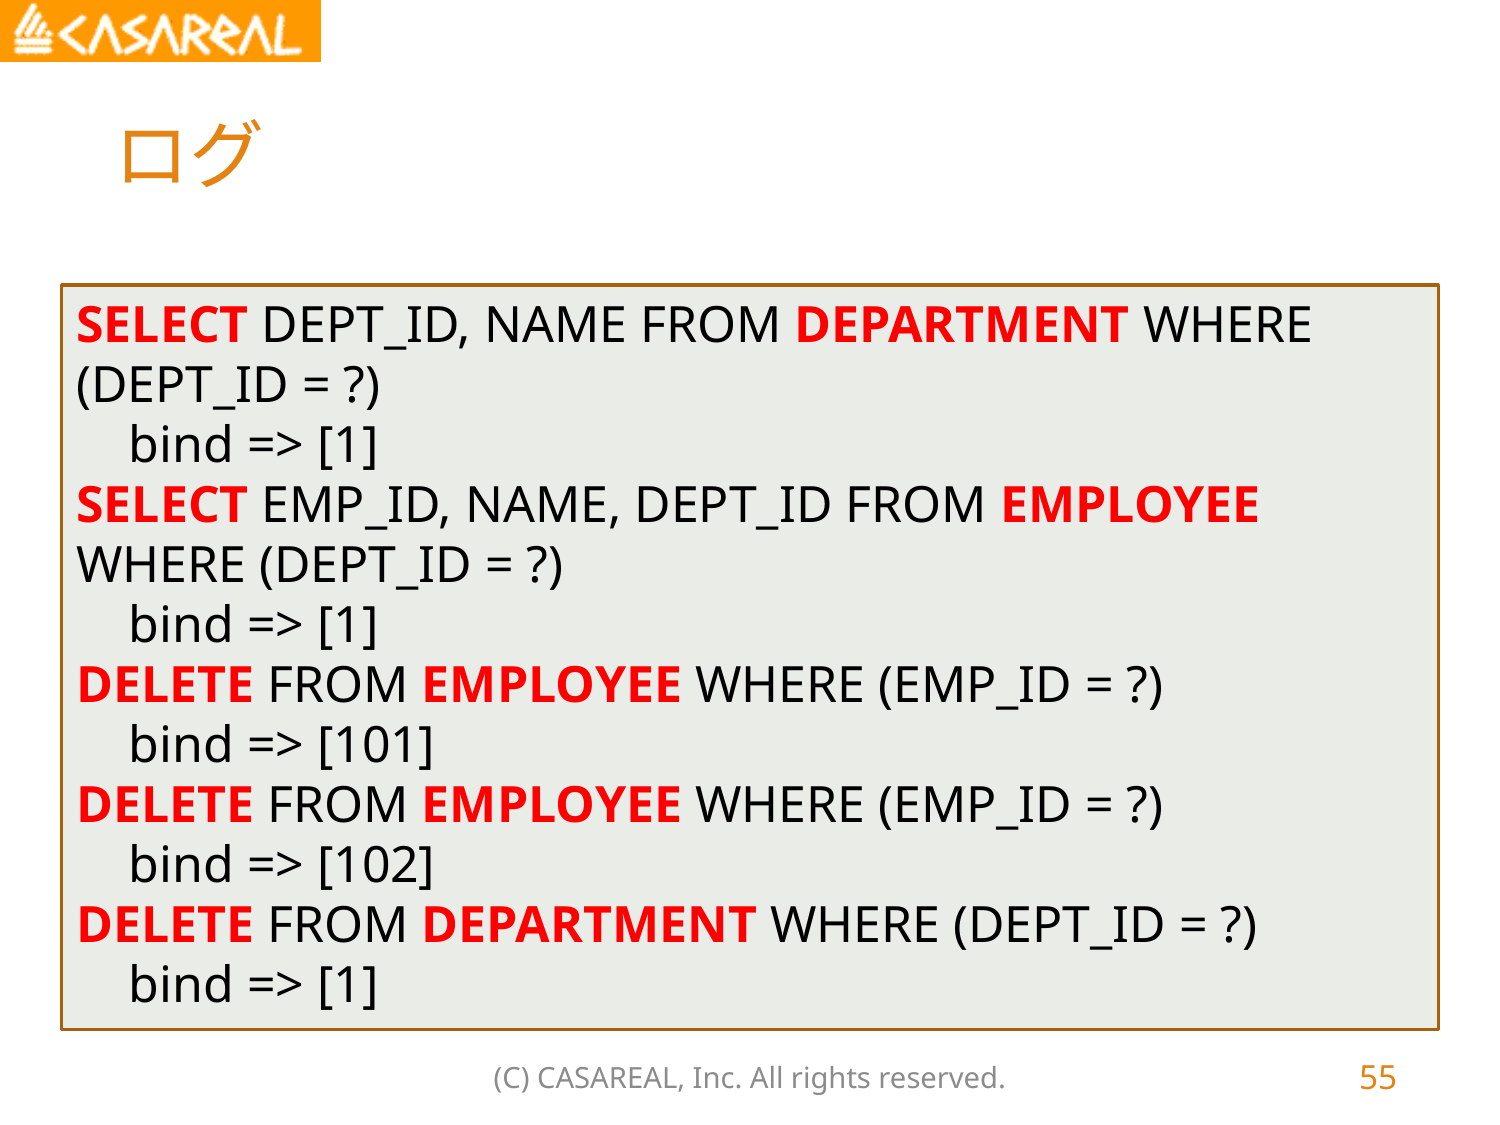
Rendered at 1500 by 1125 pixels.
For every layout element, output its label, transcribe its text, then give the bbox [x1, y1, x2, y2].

footer (C) CASAREAL, Inc. All rights reserved. [370, 1049, 1130, 1110]
title ログ [99, 99, 1413, 283]
picture [0, 0, 321, 62]
text_box SELECT DEPT_ID, NAME FROM DEPARTMENT WHERE (DEPT_ID = ?) bind => [1] SELECT EMP_ID, NAME, DEPT_ID FROM EMPLOYEE WHERE (DEPT_ID = ?) bind => [1] DELETE FROM EMPLOYEE WHERE (EMP_ID = ?) bind => [101] DELETE FROM EMPLOYEE WHERE (EMP_ID = ?) bind => [102] DELETE FROM DEPARTMENT WHERE (DEPT_ID = ?) bind => [1] [60, 283, 1440, 1031]
slide_number 55 [1328, 1049, 1413, 1110]
